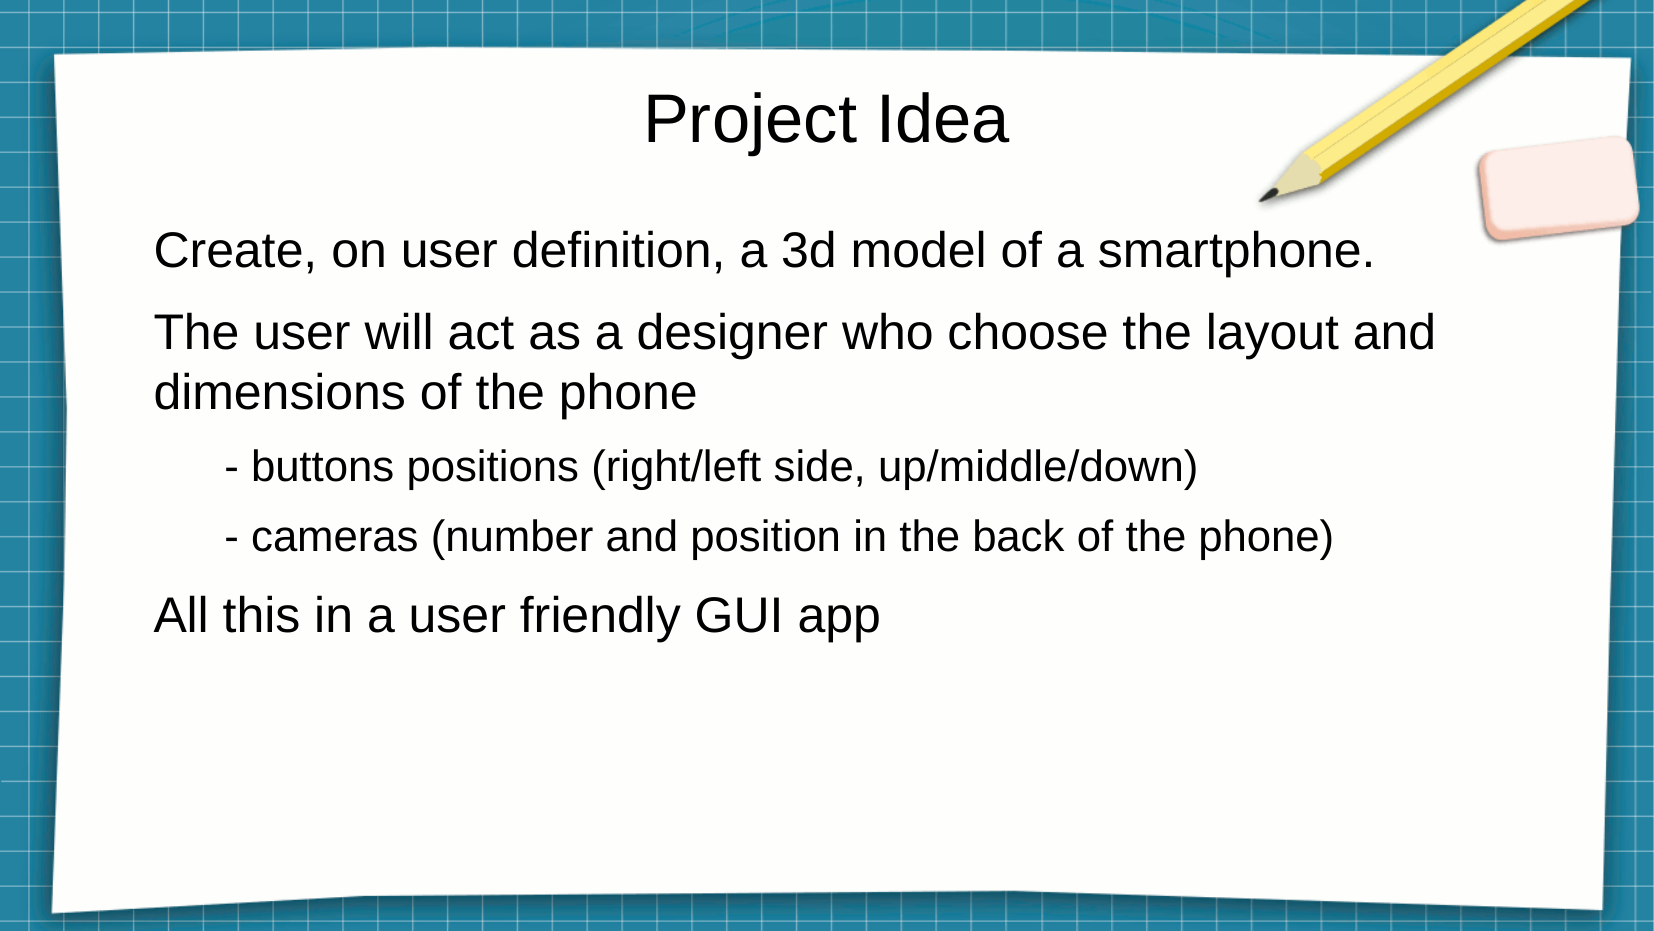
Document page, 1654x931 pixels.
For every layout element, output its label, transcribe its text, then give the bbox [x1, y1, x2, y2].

list Create, on user definition, a 3d model of a smartphone. The user will act as a designer who choose the layout and dimensions of the phone - buttons positions (right/left side, up/middle/down) - cameras (number and position in the back of the phone) All this in a user friendly GUI app [82, 217, 1571, 757]
picture [0, 0, 1654, 931]
title Project Idea [82, 37, 1571, 193]
